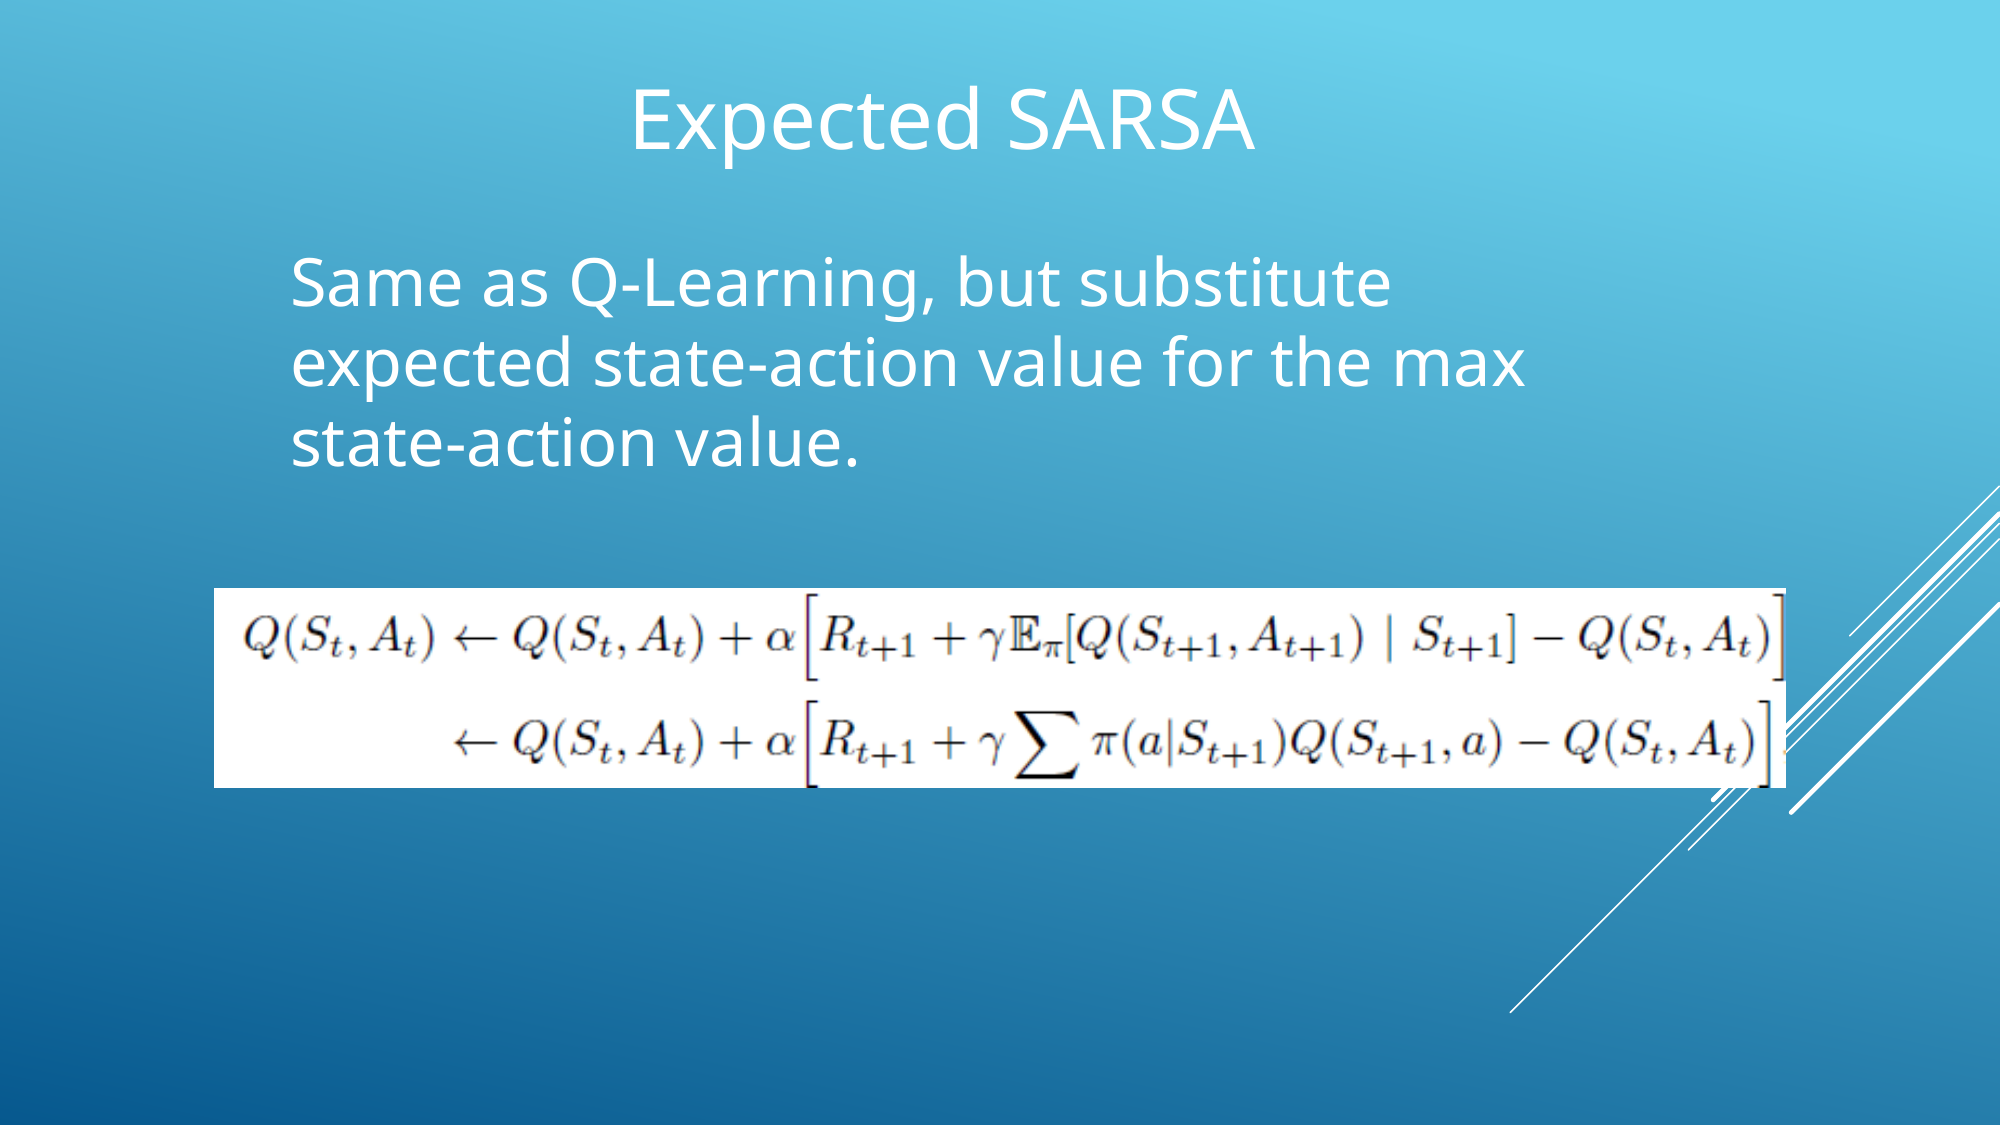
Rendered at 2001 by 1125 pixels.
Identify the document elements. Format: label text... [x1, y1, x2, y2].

picture [213, 587, 1787, 788]
text_box Expected SARSA [613, 58, 1387, 174]
text_box Same as Q-Learning, but substitute expected state-action value for the max state-action value. [275, 232, 1678, 488]
